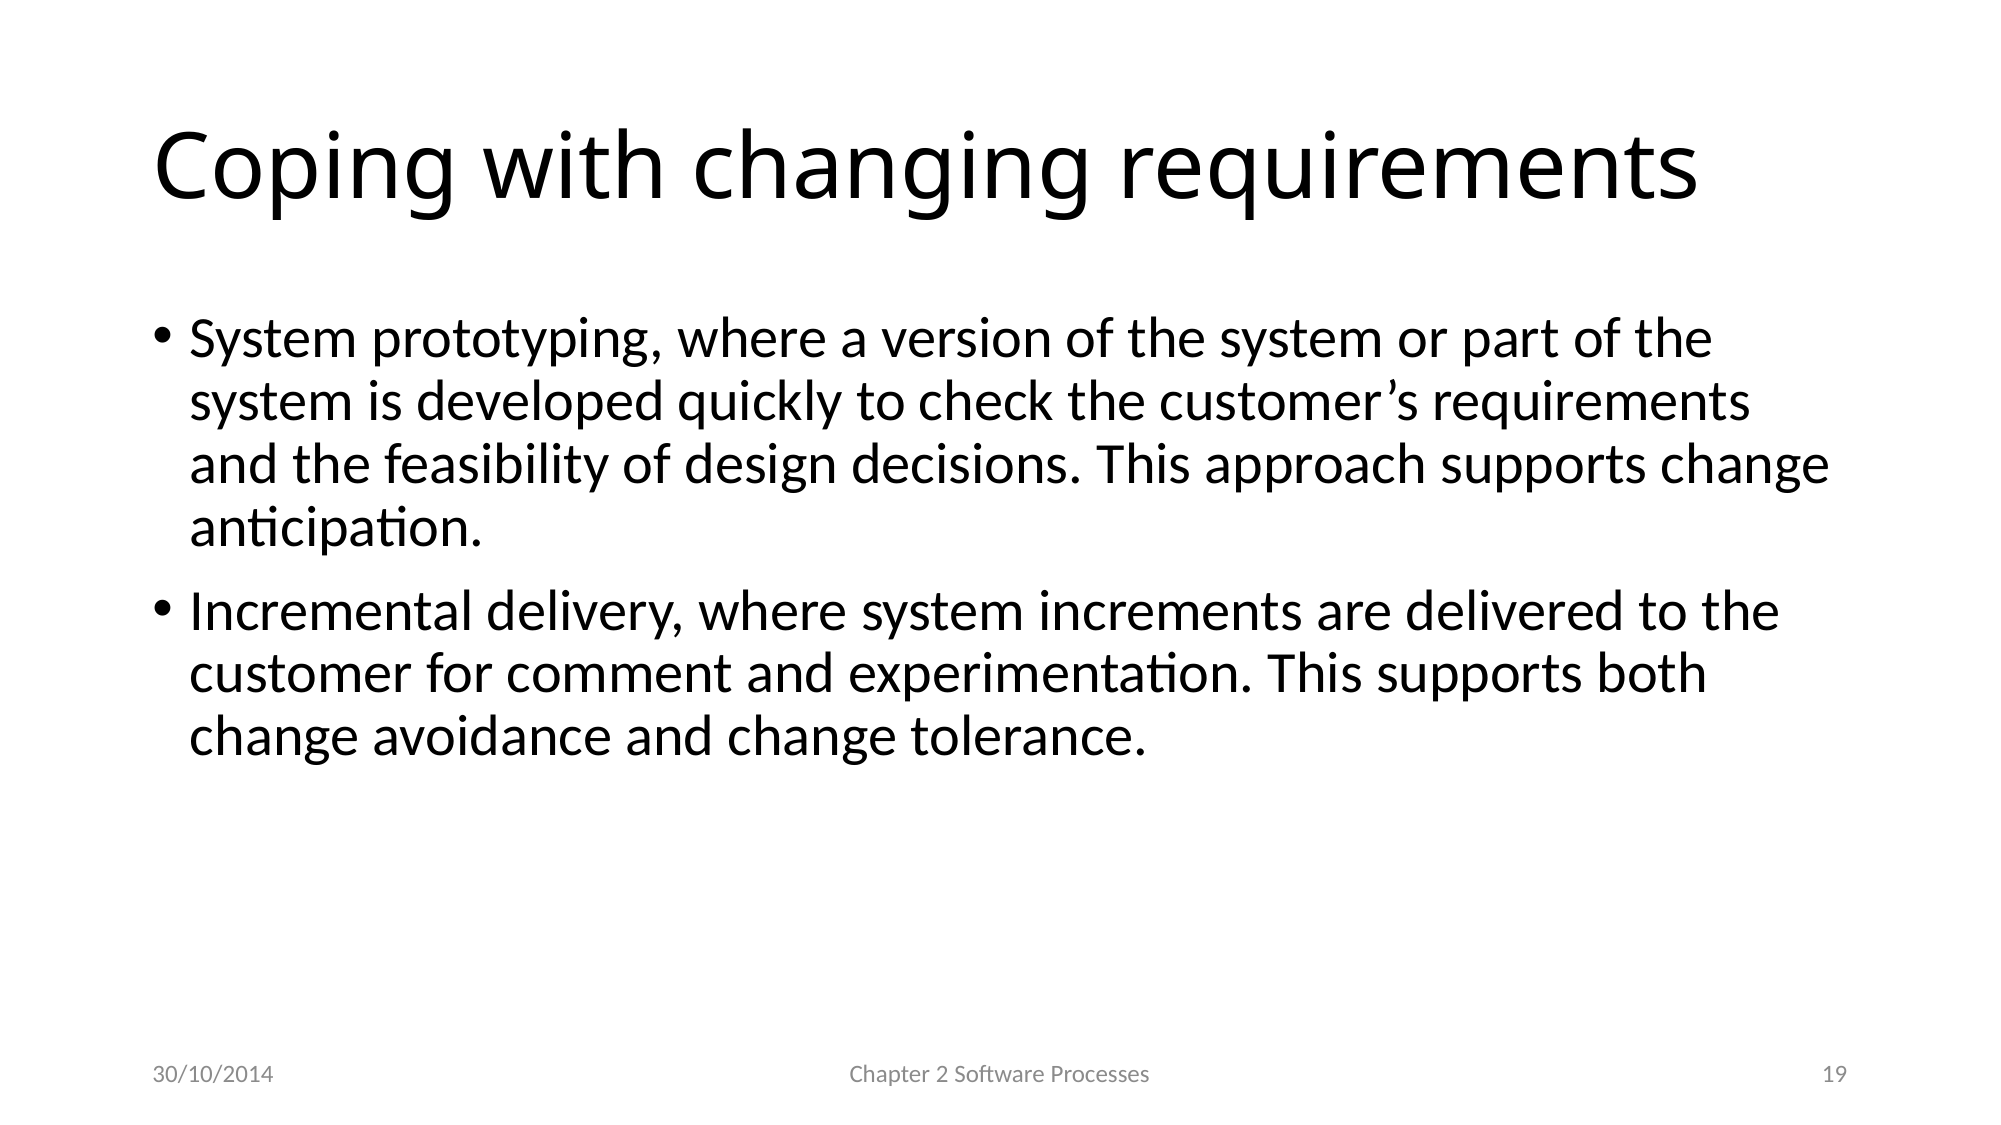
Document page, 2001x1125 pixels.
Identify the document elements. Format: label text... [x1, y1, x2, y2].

footer Chapter 2 Software Processes [662, 1042, 1338, 1103]
list System prototyping, where a version of the system or part of the system is developed quickly to check the customer’s requirements and the feasibility of design decisions. This approach supports change anticipation. Incremental delivery, where system increments are delivered to the customer for comment and experimentation. This supports both change avoidance and change tolerance. [137, 299, 1863, 1014]
title Coping with changing requirements [137, 59, 1863, 278]
slide_number 19 [1412, 1042, 1863, 1103]
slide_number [137, 1042, 588, 1103]
